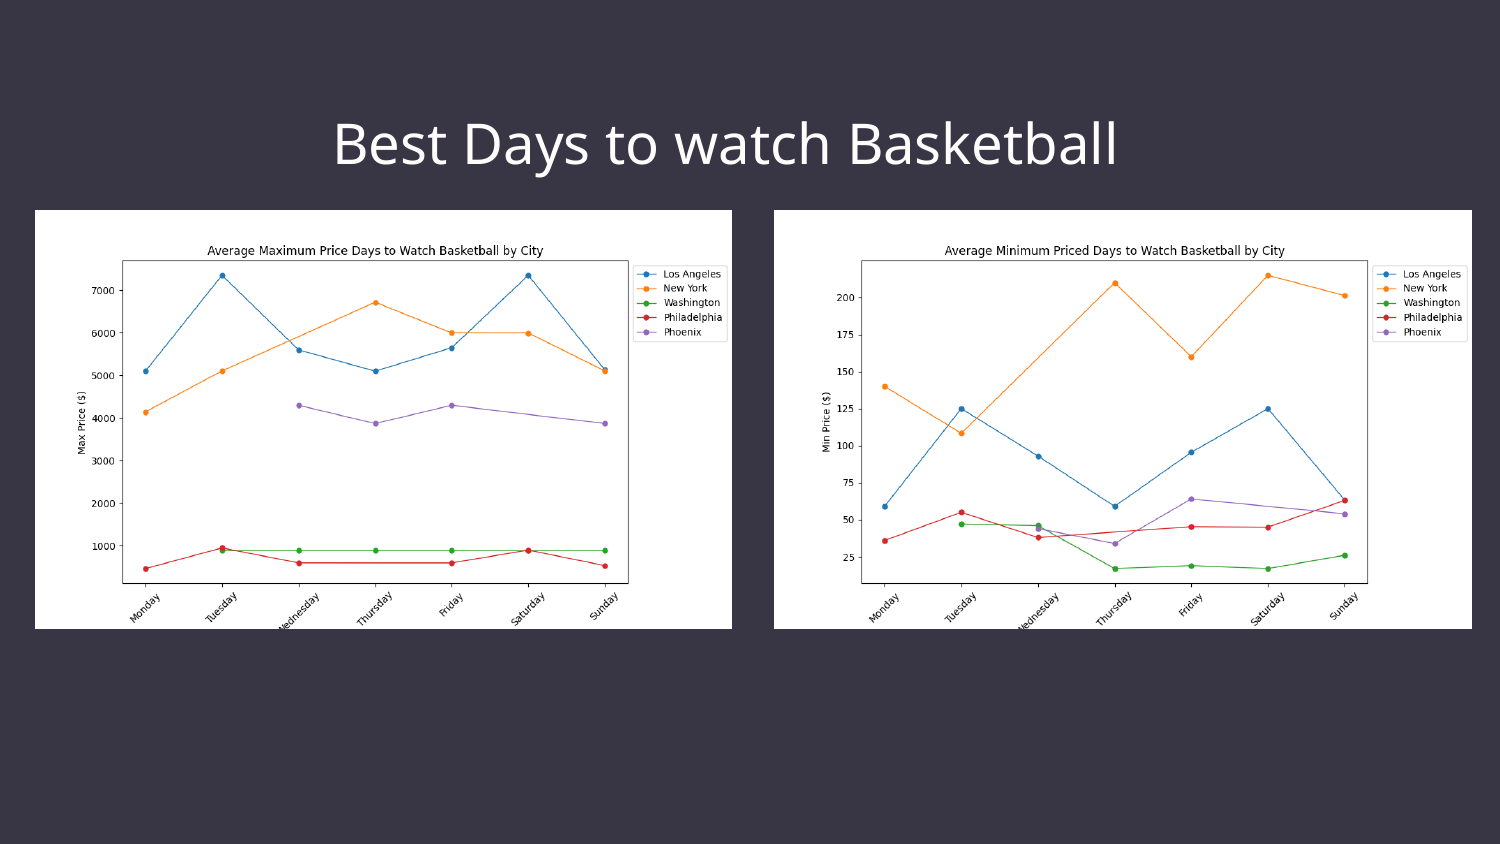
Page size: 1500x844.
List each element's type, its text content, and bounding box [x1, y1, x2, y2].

picture [34, 209, 733, 629]
text_box Best Days to watch Basketball [248, 93, 1204, 186]
picture [774, 209, 1472, 629]
